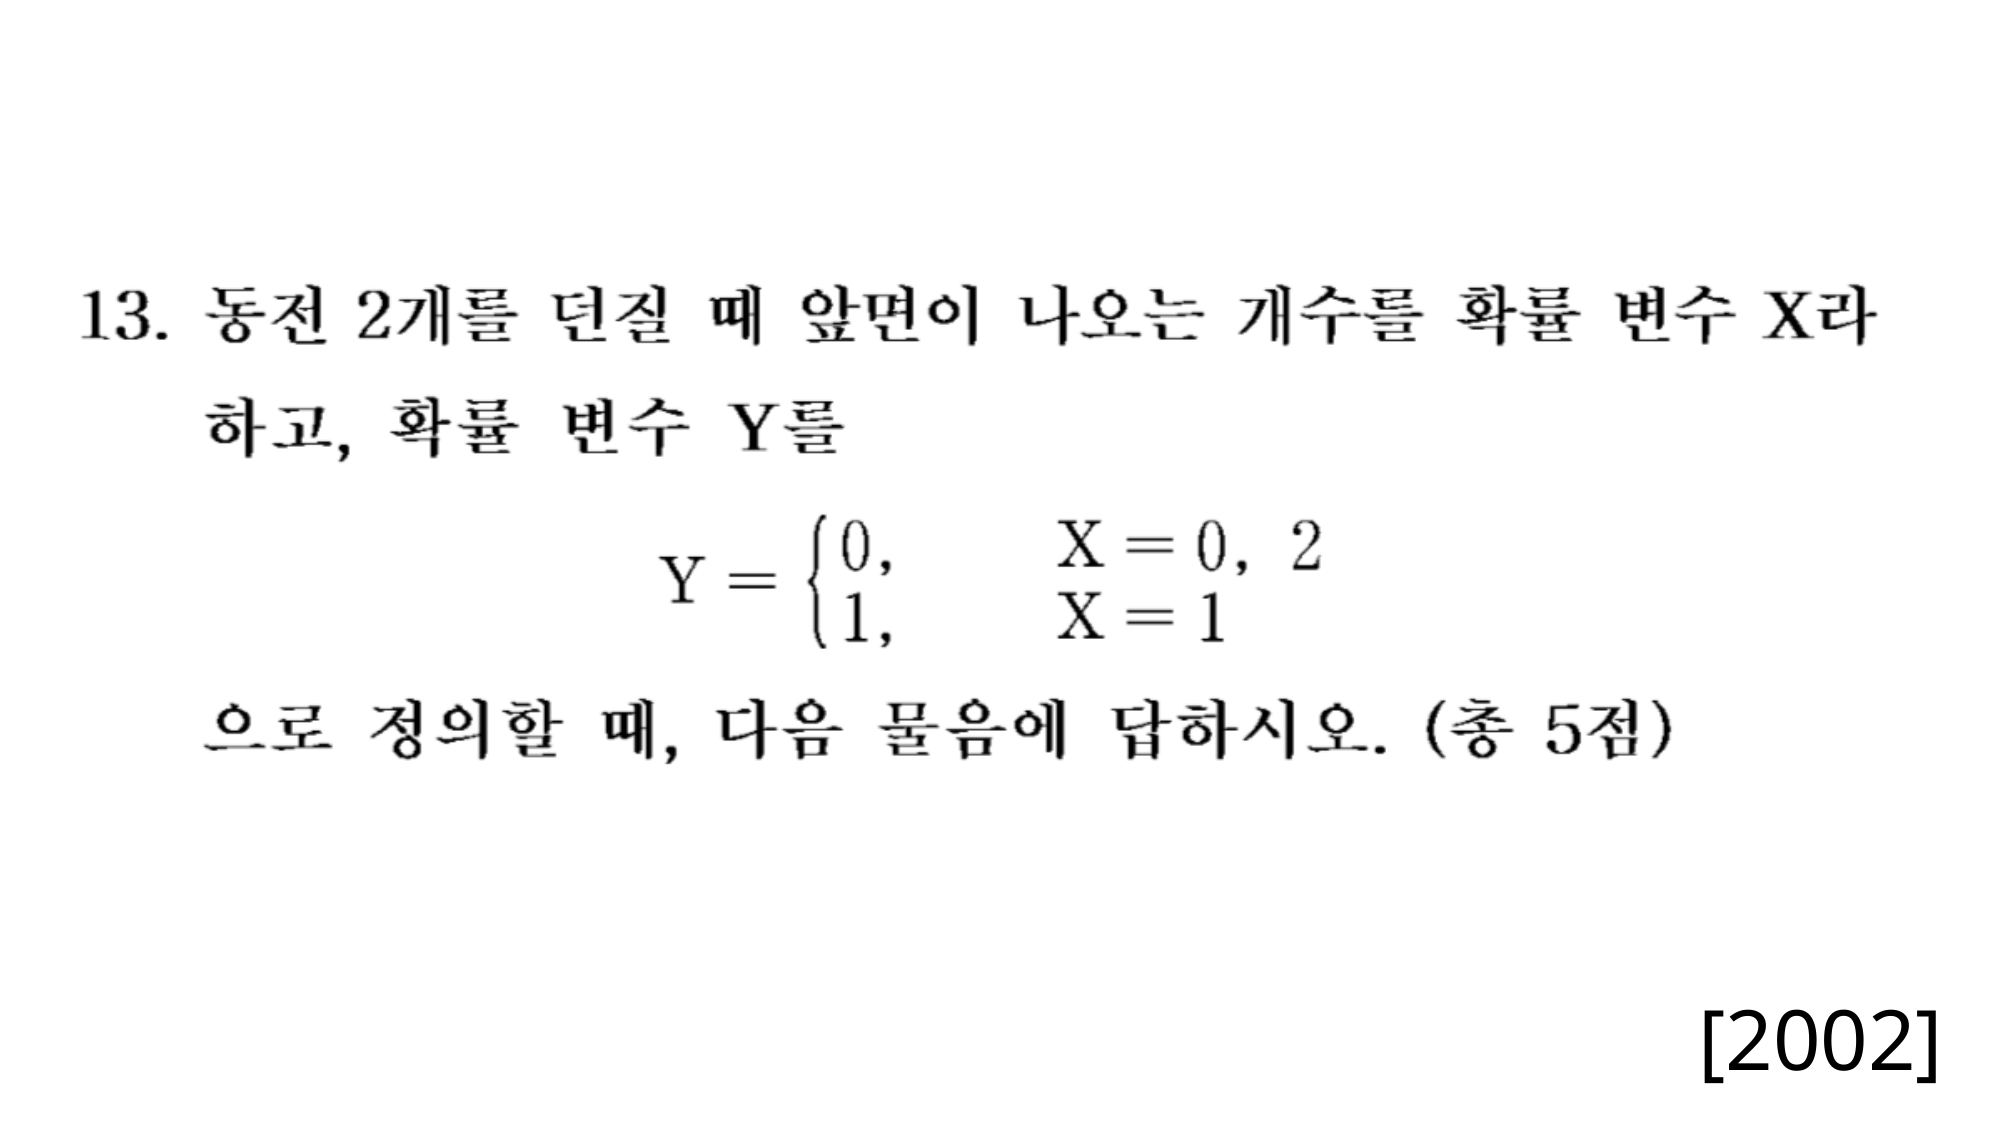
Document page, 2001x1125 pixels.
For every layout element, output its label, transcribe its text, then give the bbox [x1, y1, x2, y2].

text_box [2002] [1683, 979, 1959, 1095]
picture [65, 258, 1905, 786]
